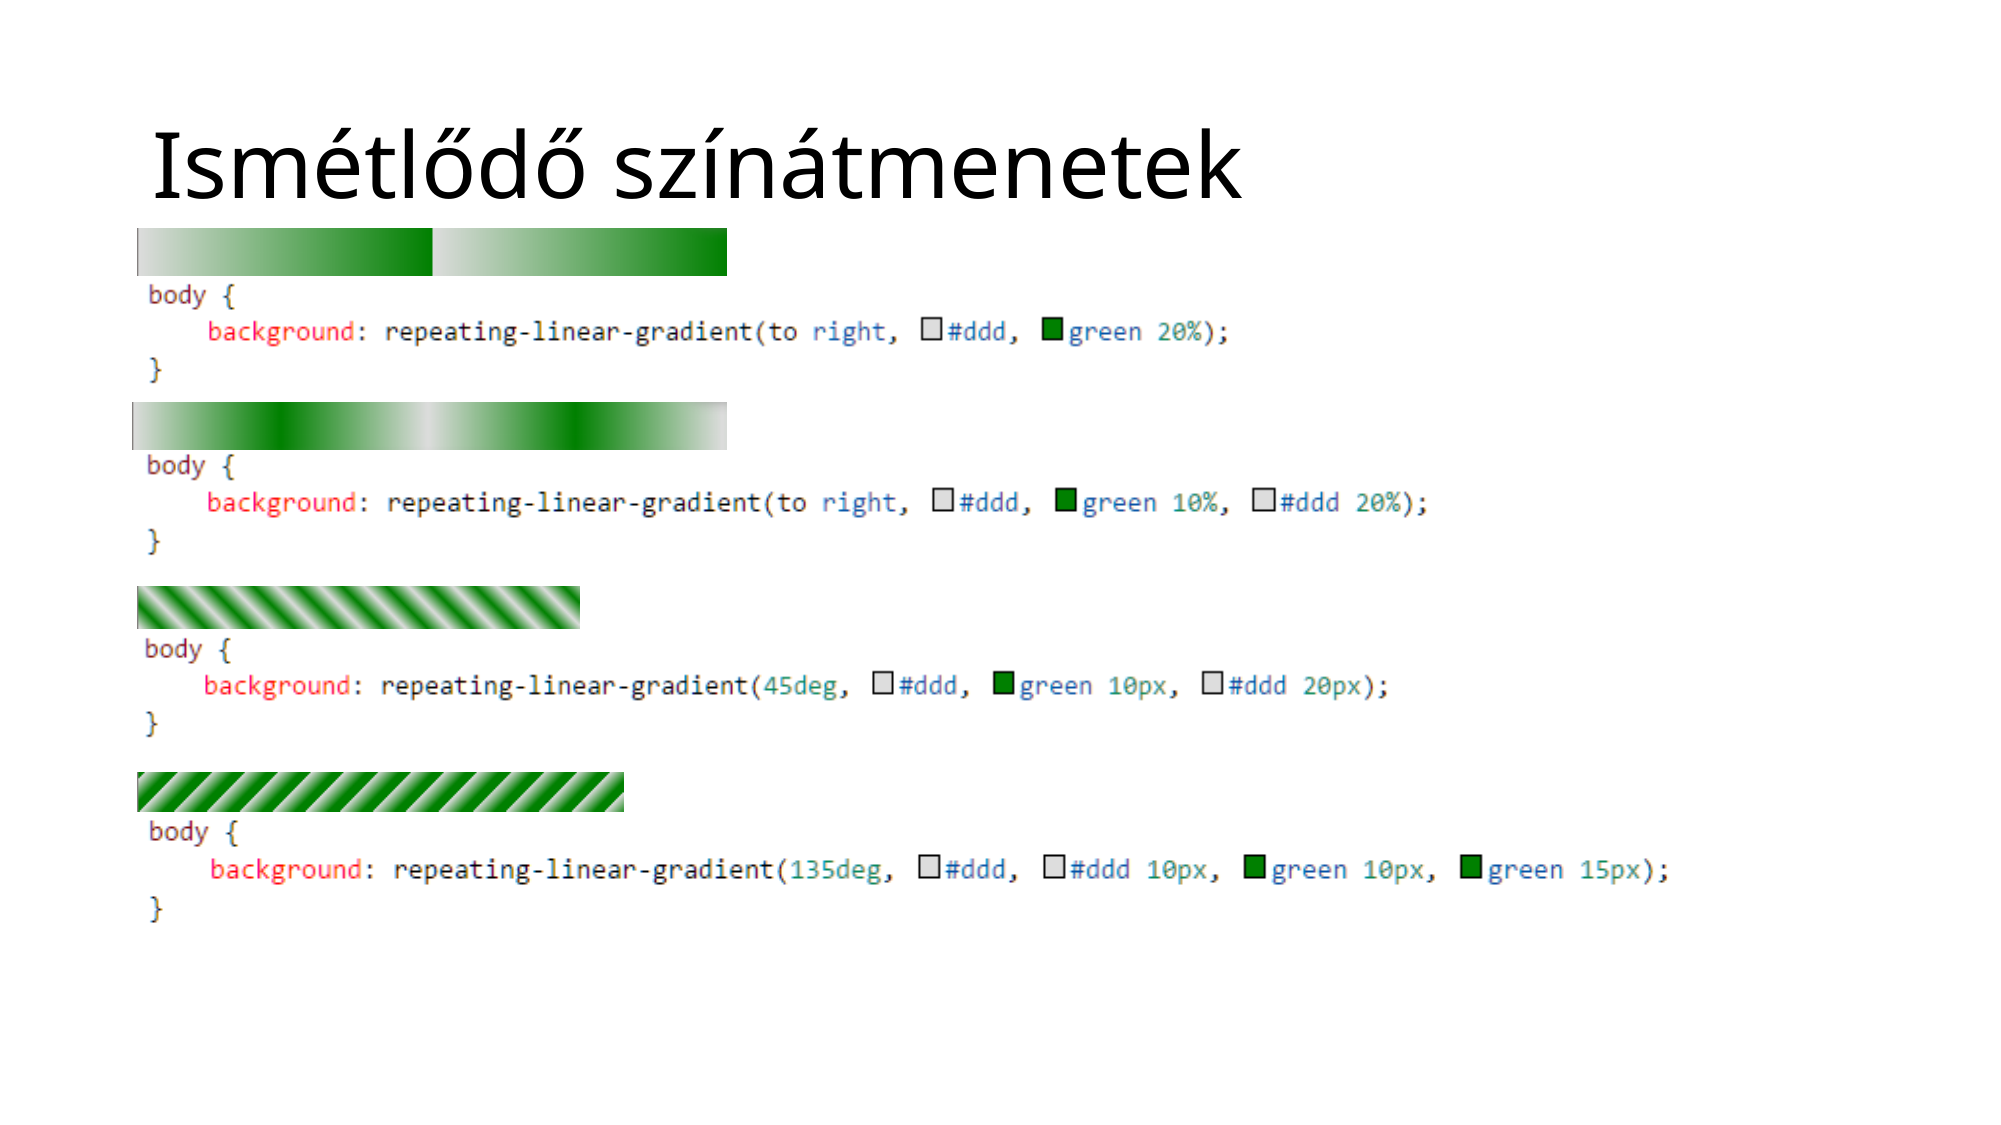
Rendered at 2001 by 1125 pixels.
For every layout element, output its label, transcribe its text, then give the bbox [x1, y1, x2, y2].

picture [137, 772, 624, 812]
picture [137, 631, 1398, 745]
picture [132, 402, 1440, 563]
picture [137, 277, 1240, 391]
picture [137, 813, 1677, 927]
picture [137, 228, 727, 276]
picture [137, 586, 580, 629]
title Ismétlődő színátmenetek [137, 59, 1863, 278]
